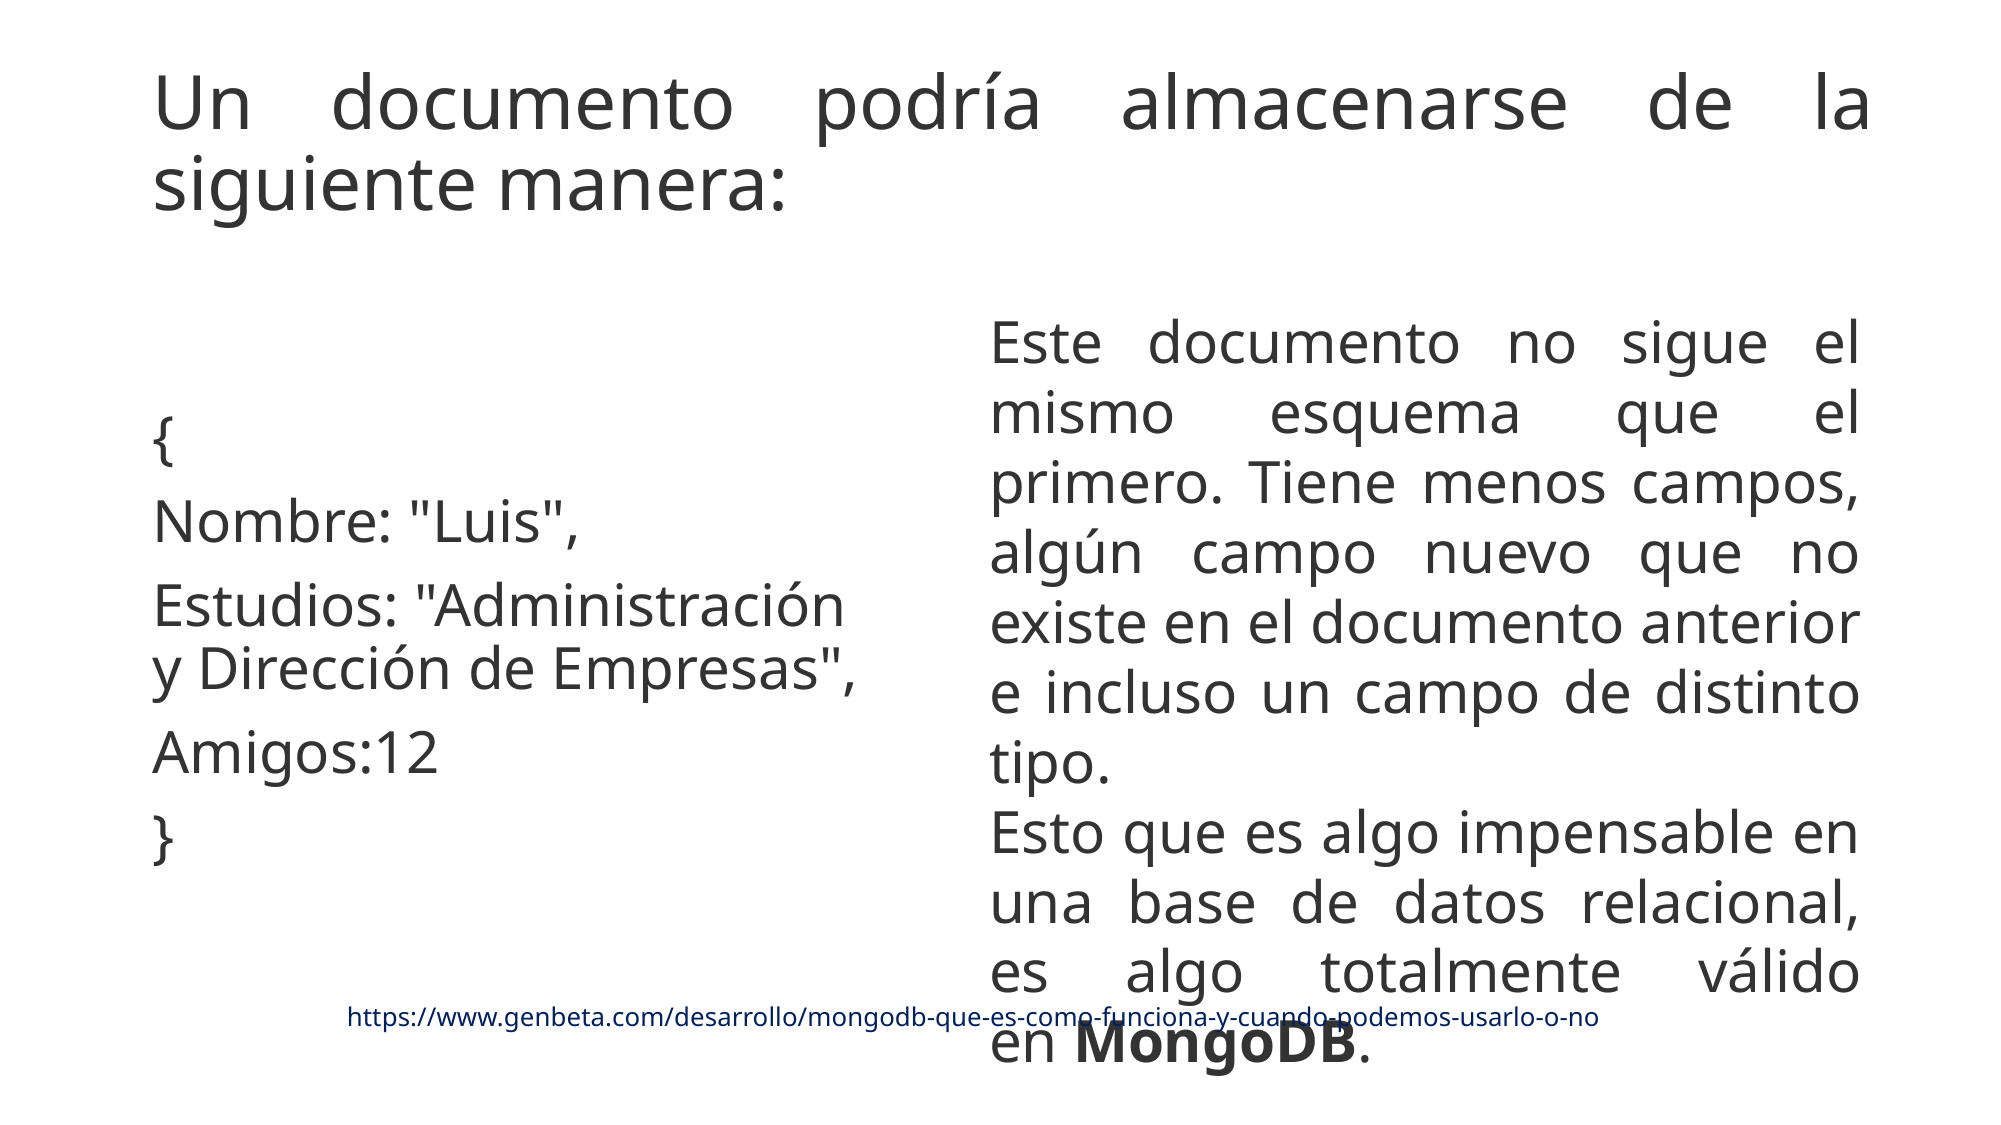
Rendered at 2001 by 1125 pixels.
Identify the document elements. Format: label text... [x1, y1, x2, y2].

text_box Este documento no sigue el mismo esquema que el primero. Tiene menos campos, algún campo nuevo que no existe en el documento anterior e incluso un campo de distinto tipo. Esto que es algo impensable en una base de datos relacional, es algo totalmente válido en MongoDB. [974, 297, 1877, 1082]
list { Nombre: "Luis", Estudios: "Administración y Dirección de Empresas", Amigos:12 } [137, 401, 891, 889]
title Un documento podría almacenarse de la siguiente manera: [137, 36, 1890, 255]
text_box https://www.genbeta.com/desarrollo/mongodb-que-es-como-funciona-y-cuando-podemos-usarlo-o-no [263, 980, 1686, 1040]
